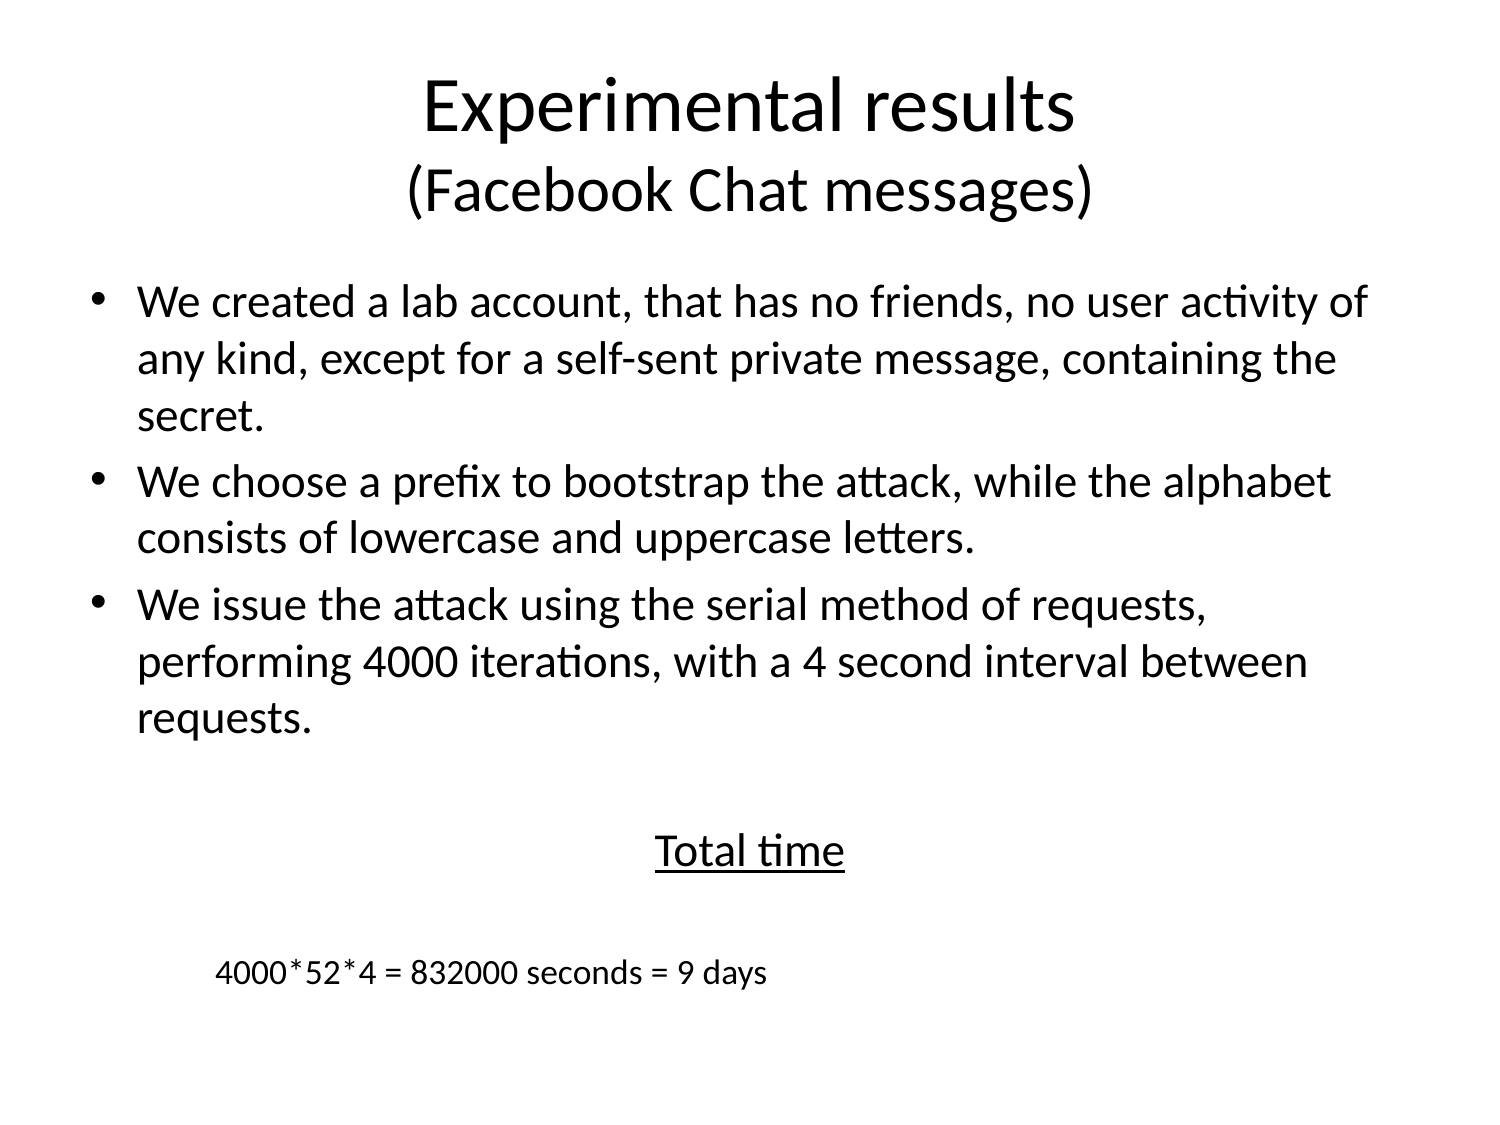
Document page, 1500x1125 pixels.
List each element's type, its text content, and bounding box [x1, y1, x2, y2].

title Experimental results (Facebook Chat messages) [75, 45, 1425, 233]
list We created a lab account, that has no friends, no user activity of any kind, except for a self-sent private message, containing the secret. We choose a prefix to bootstrap the attack, while the alphabet consists of lowercase and uppercase letters. We issue the attack using the serial method of requests, performing 4000 iterations, with a 4 second interval between requests. Total time 4000*52*4 = 832000 seconds = 9 days [75, 262, 1425, 1005]
